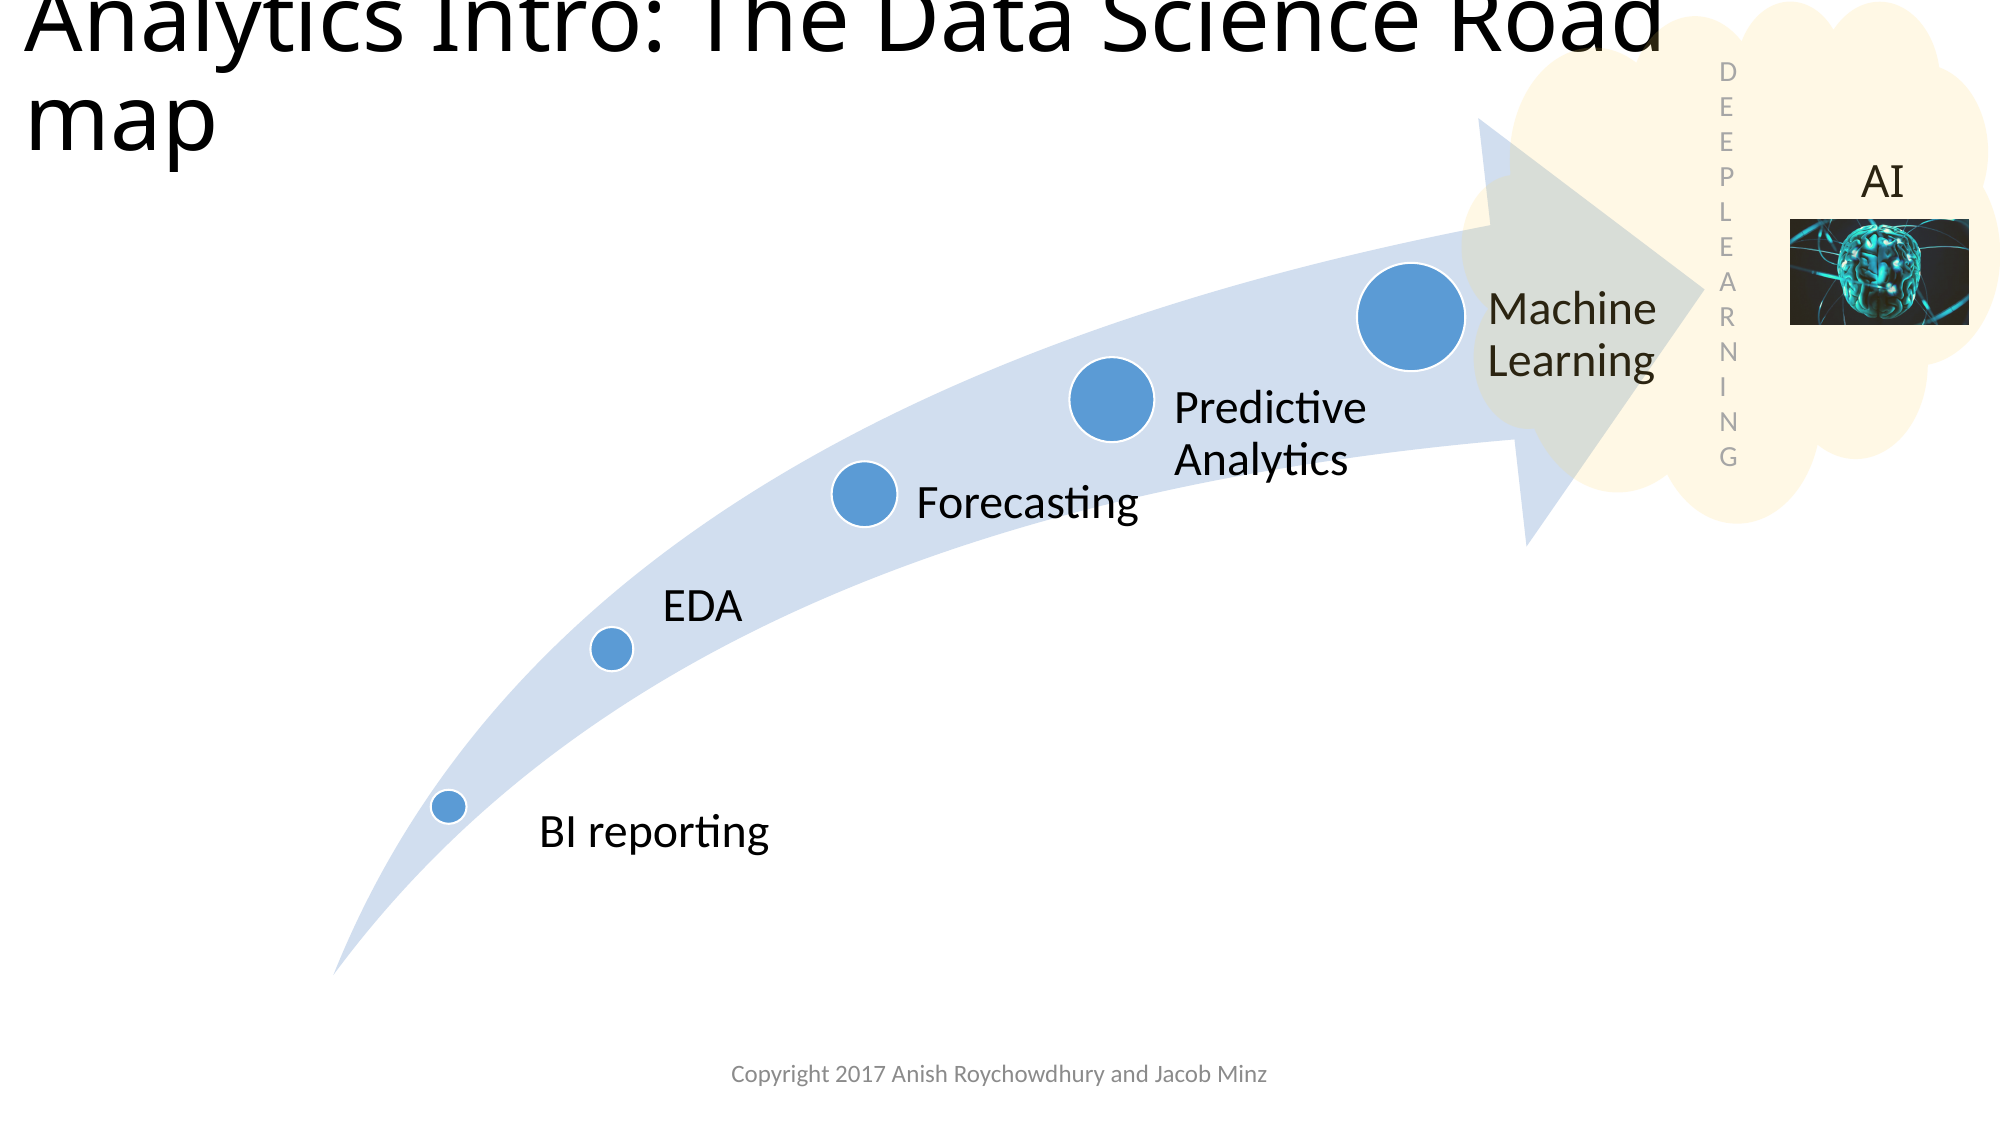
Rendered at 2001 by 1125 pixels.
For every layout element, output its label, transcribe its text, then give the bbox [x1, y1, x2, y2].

picture [1790, 219, 1969, 325]
title Analytics Intro: The Data Science Road map [9, 0, 1735, 146]
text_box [333, 117, 1705, 1012]
text_box [1514, 0, 2000, 525]
footer Copyright 2017 Anish Roychowdhury and Jacob Minz [662, 1042, 1338, 1103]
text_box D E E P L E A R N I N G [1704, 44, 1766, 500]
